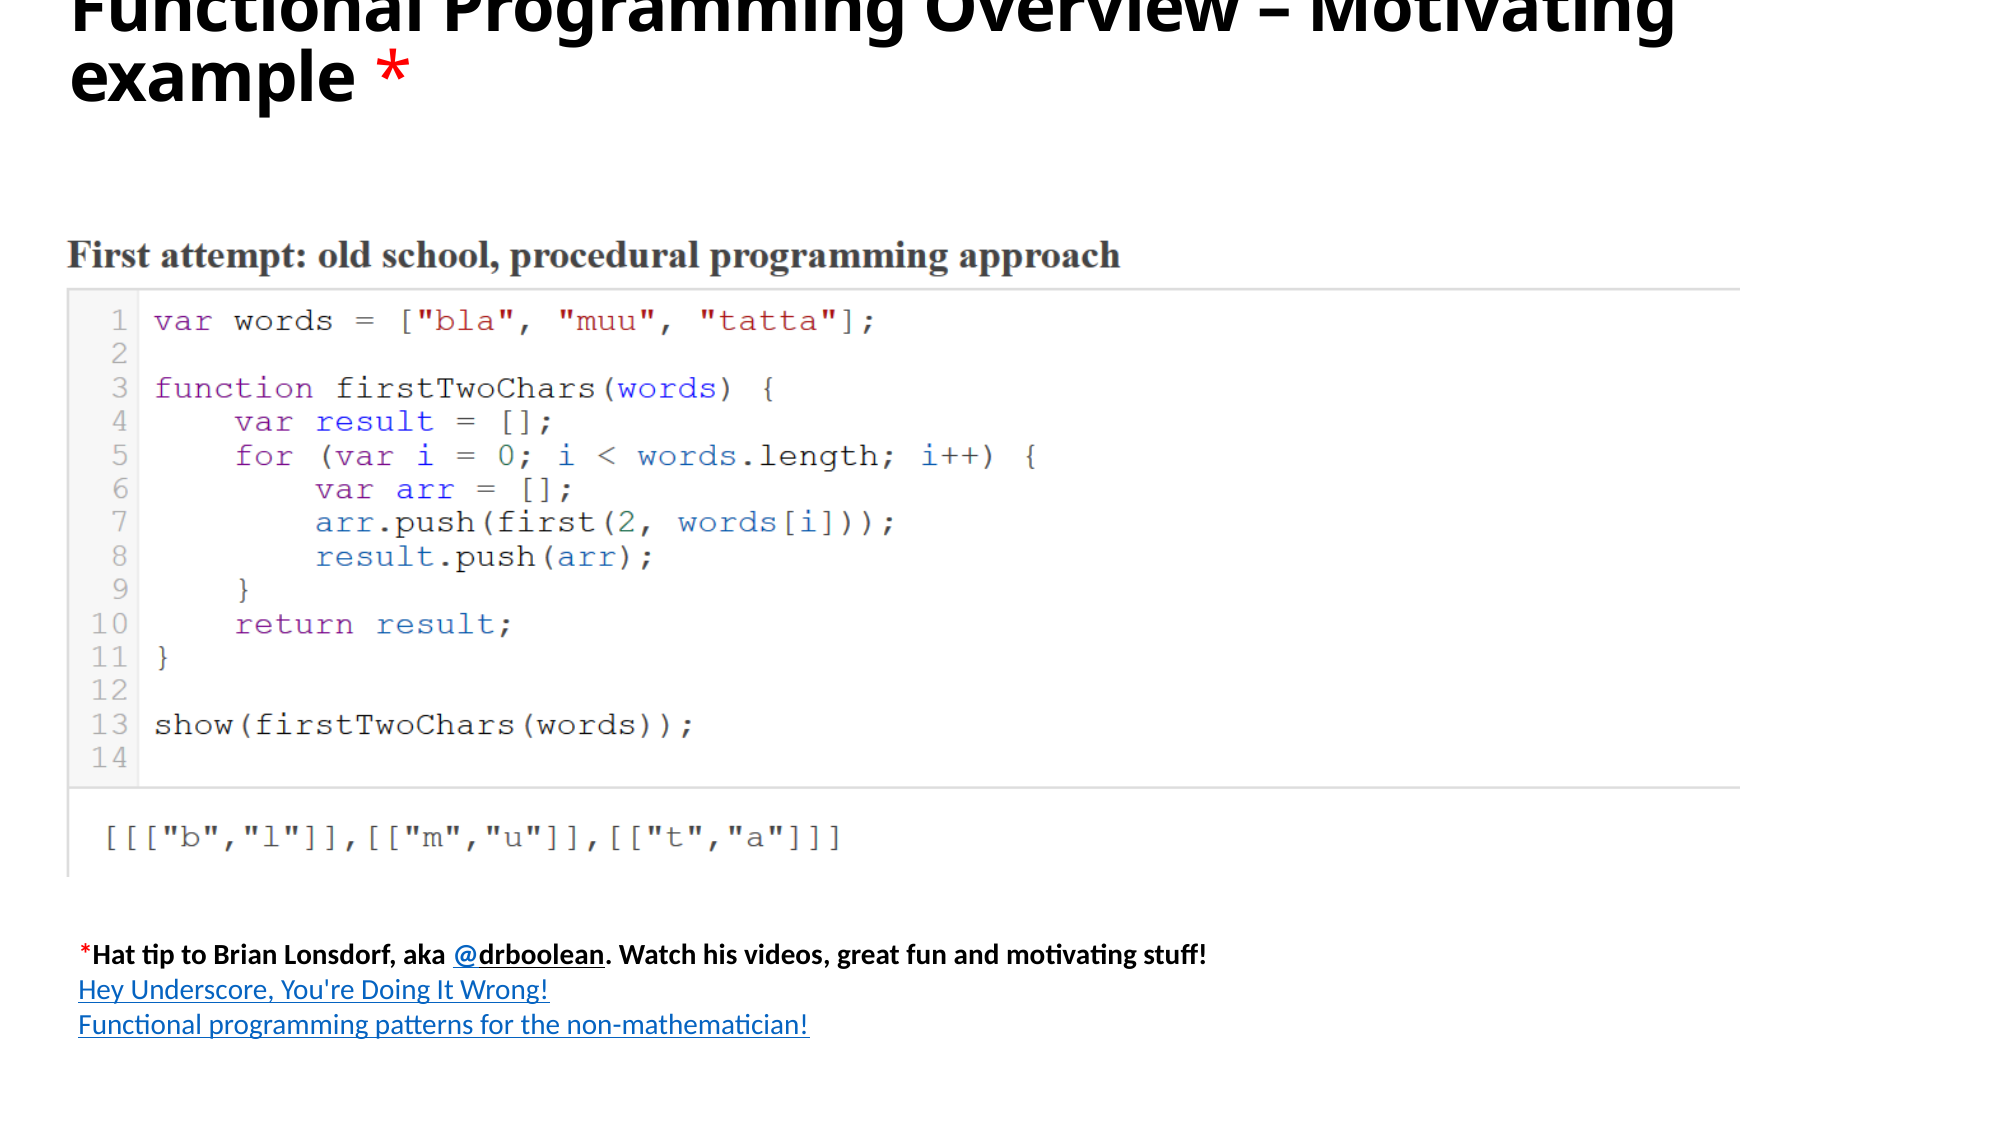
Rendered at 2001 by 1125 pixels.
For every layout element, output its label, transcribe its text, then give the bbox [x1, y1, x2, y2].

text_box Functional Programming Overview – Motivating example * [54, 0, 1793, 123]
text_box *Hat tip to Brian Lonsdorf, aka @drboolean. Watch his videos, great fun and motivating stuff! Hey Underscore, You're Doing It Wrong! Functional programming patterns for the non-mathematician! [63, 928, 1500, 1048]
picture [63, 223, 1740, 877]
